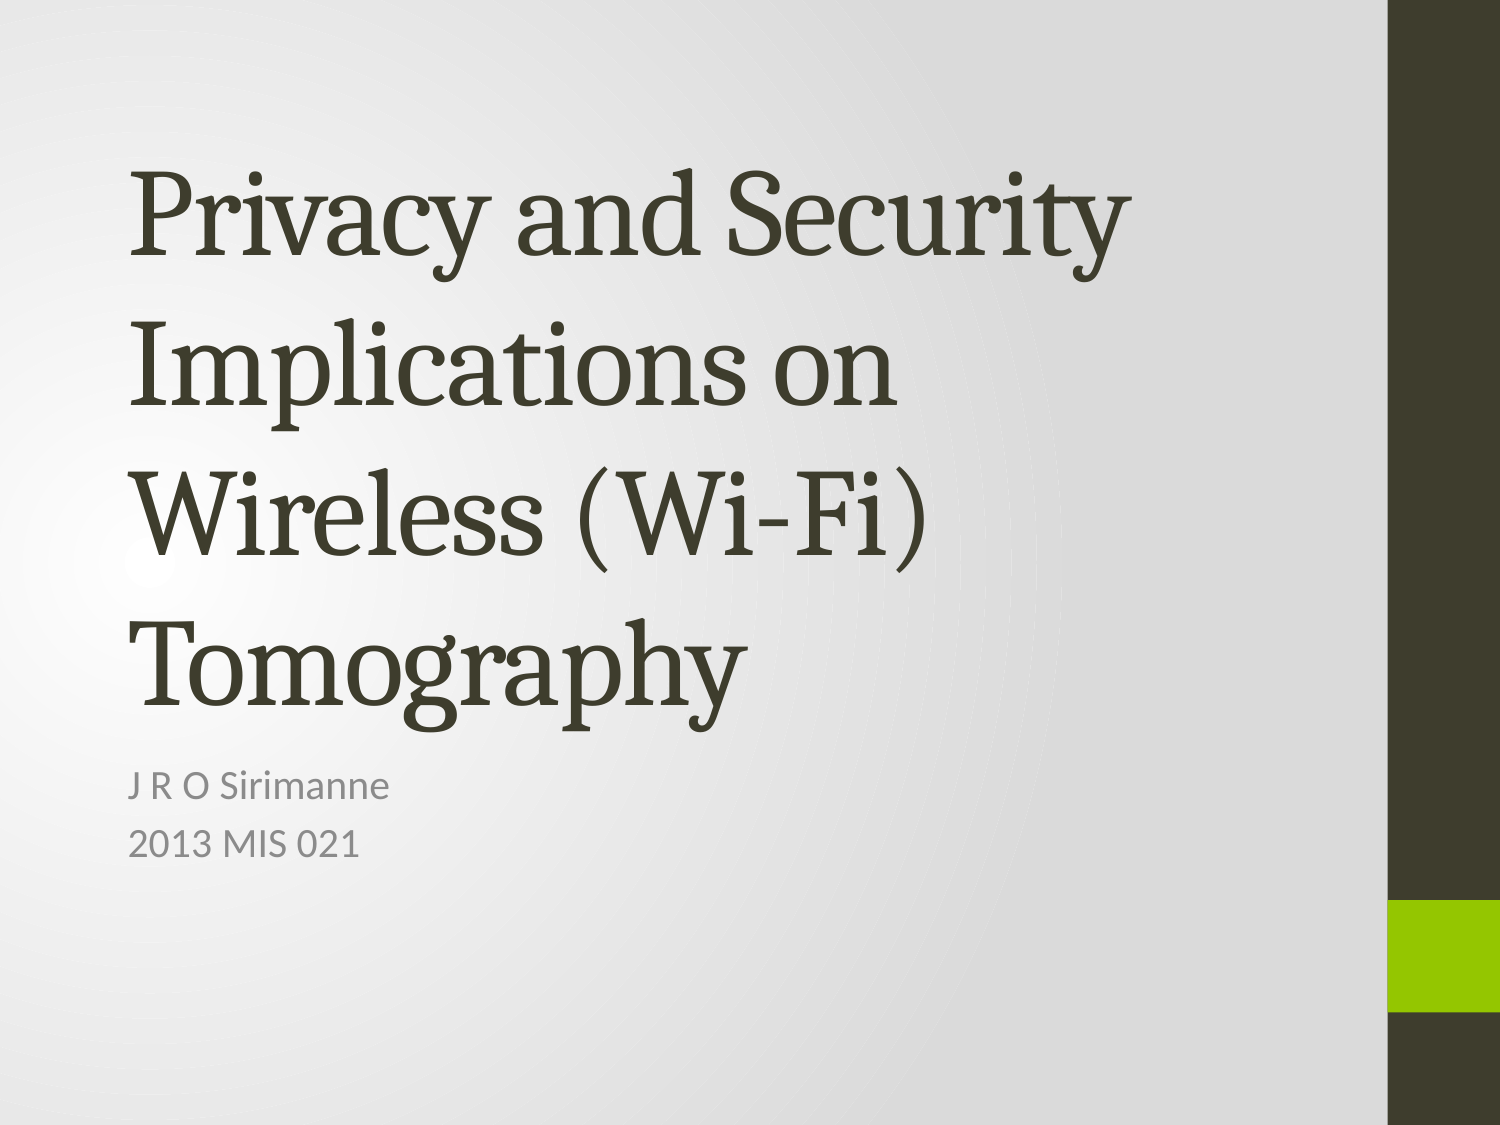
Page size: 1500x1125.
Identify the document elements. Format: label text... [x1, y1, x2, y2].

title Privacy and Security Implications on Wireless (Wi-Fi) Tomography [112, 312, 1350, 738]
subtitle J R O Sirimanne 2013 MIS 021 [112, 750, 1173, 925]
